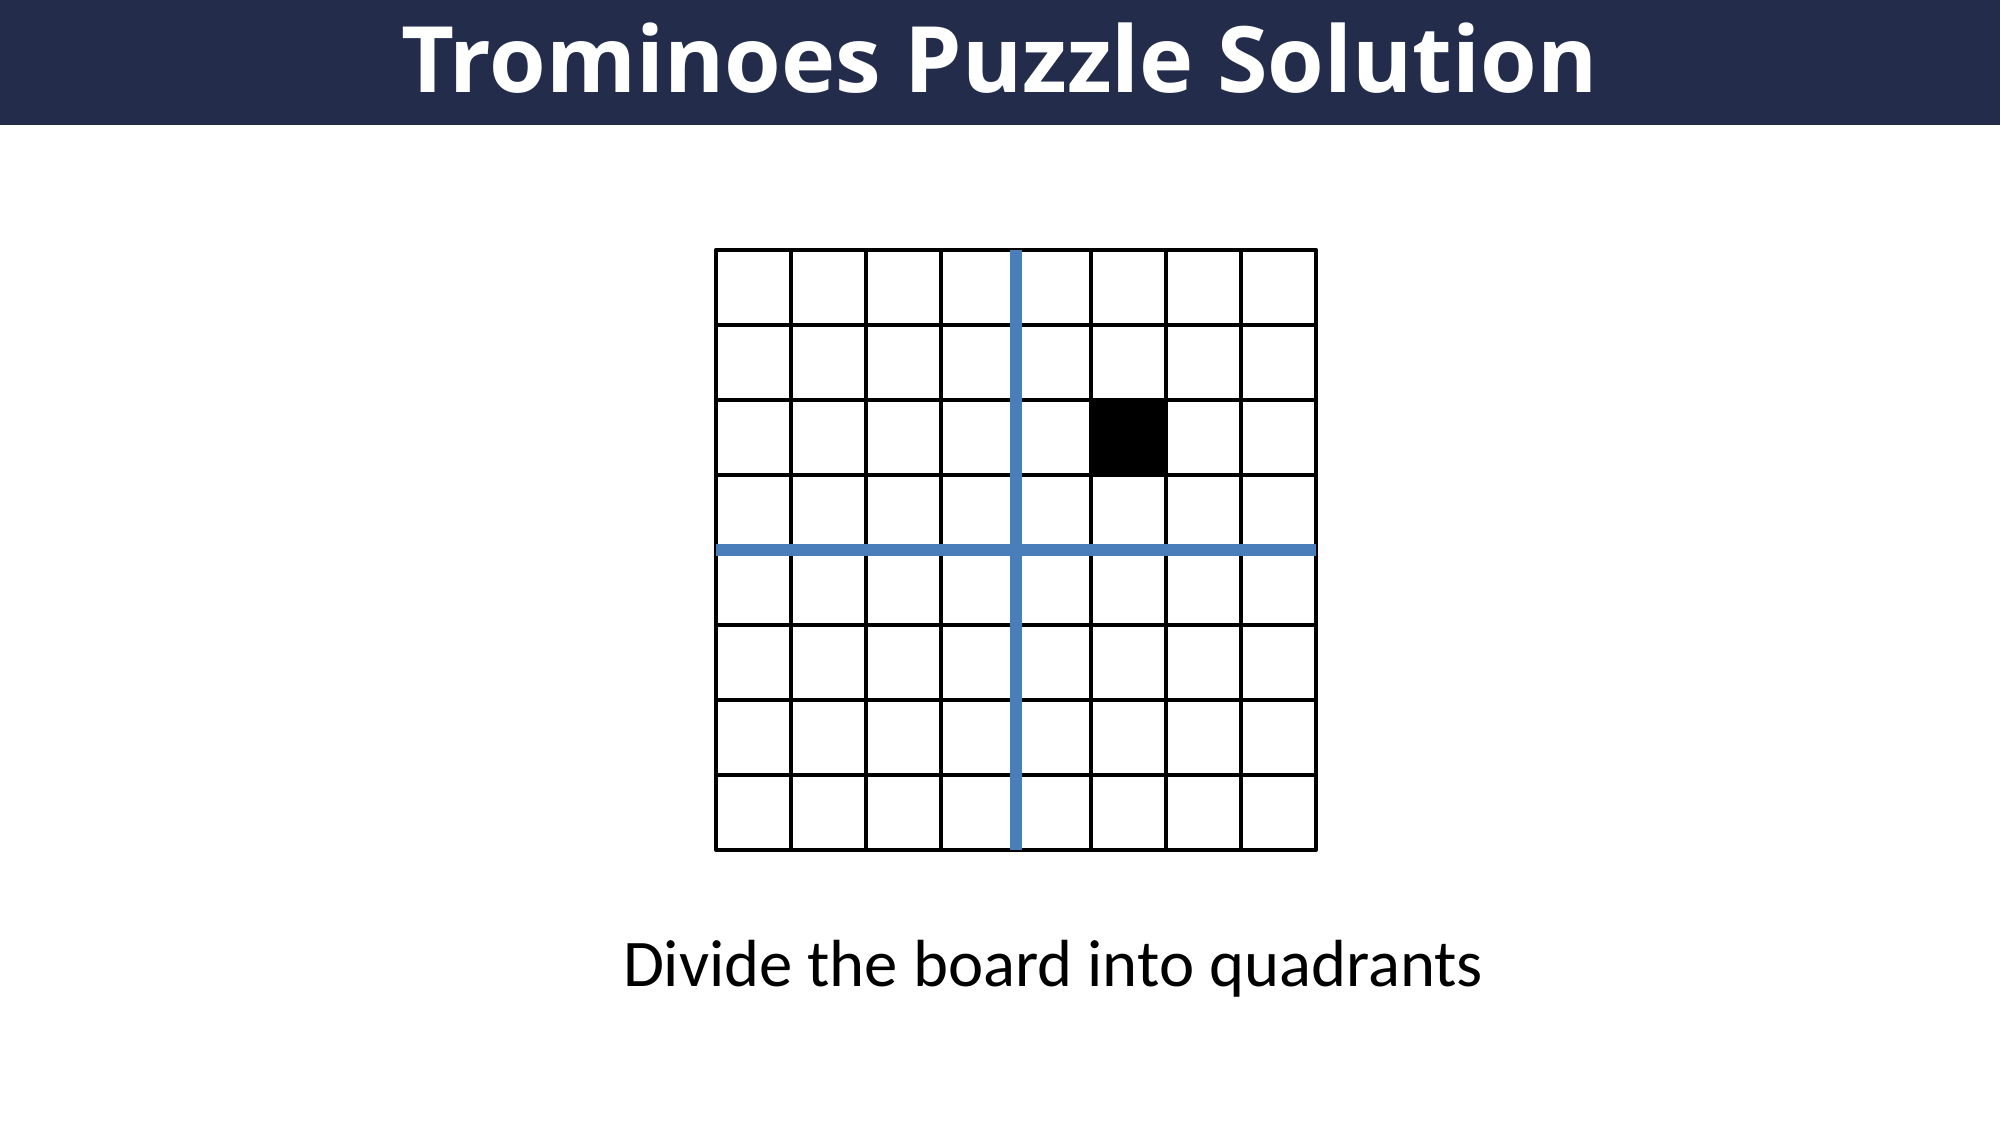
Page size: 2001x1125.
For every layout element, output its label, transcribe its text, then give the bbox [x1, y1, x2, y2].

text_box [715, 557, 1011, 851]
text_box Divide the board into quadrants [608, 912, 1499, 1008]
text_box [715, 249, 1015, 549]
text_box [1017, 249, 1317, 549]
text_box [1021, 556, 1317, 851]
title Trominoes Puzzle Solution [99, 0, 1900, 150]
